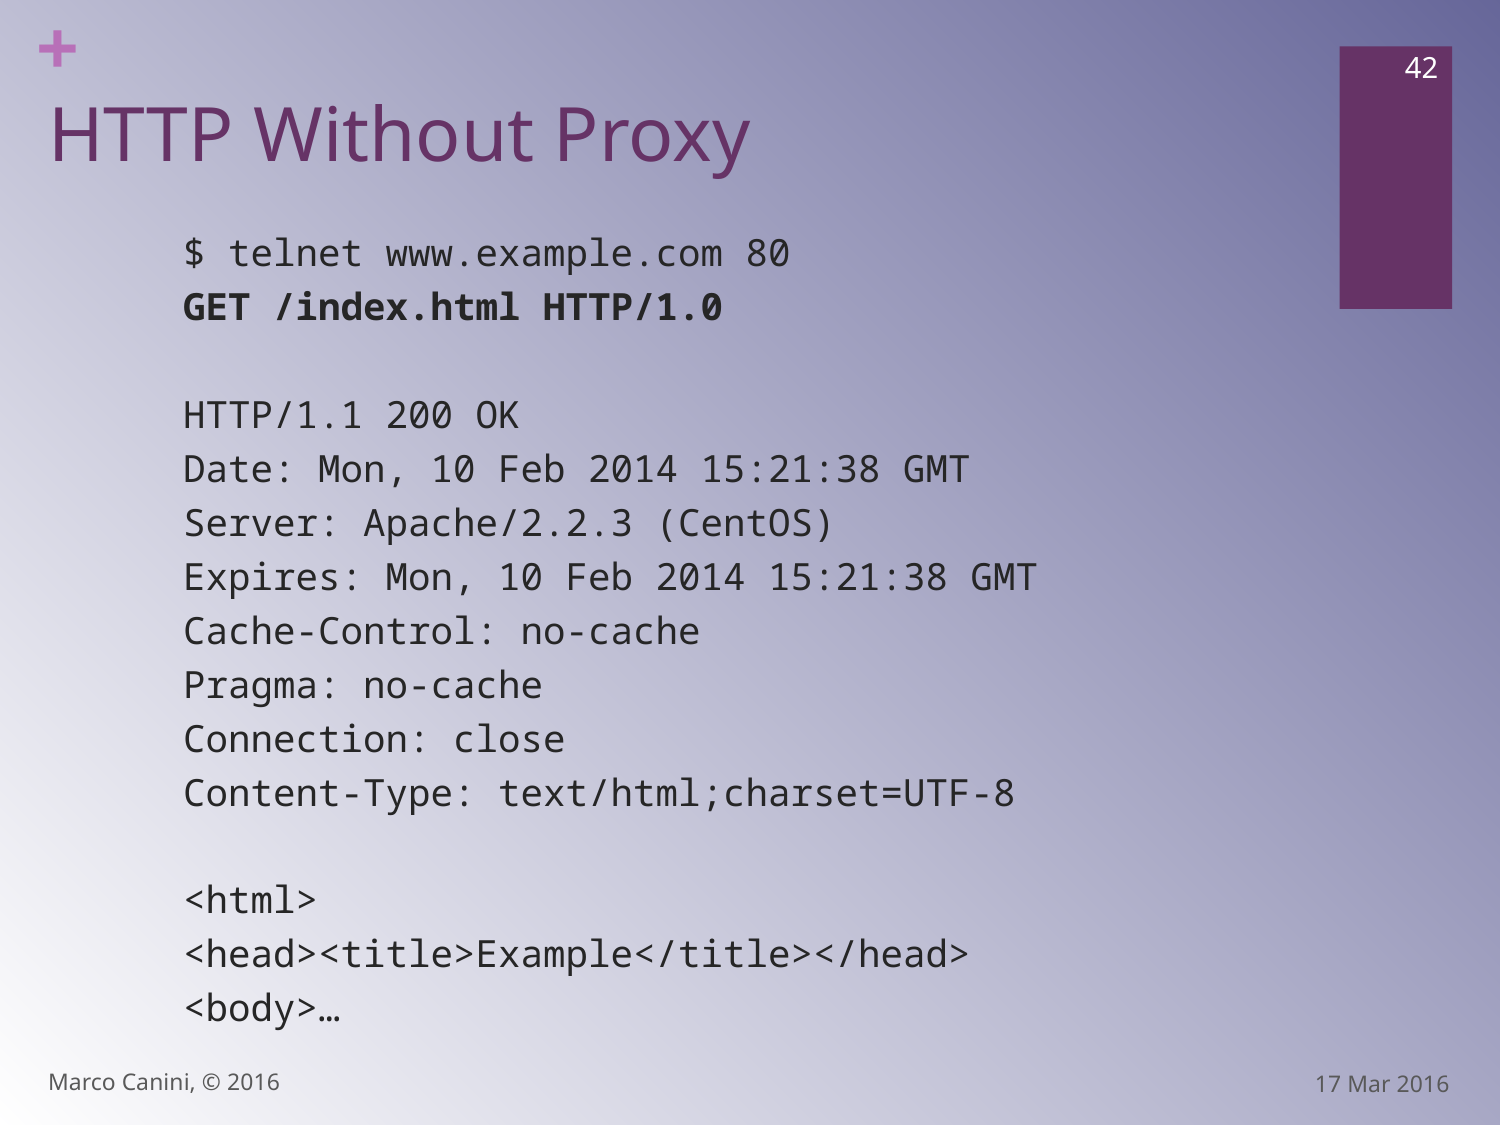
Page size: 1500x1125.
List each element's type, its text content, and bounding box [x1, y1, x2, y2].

footer Marco Canini, © 2016 [33, 1053, 1038, 1114]
slide_number 42 [1362, 39, 1454, 100]
text_box $ telnet www.example.com 80 GET /index.html HTTP/1.0 HTTP/1.1 200 OK Date: Mon, 10 Feb 2014 15:21:38 GMT Server: Apache/2.2.3 (CentOS) Expires: Mon, 10 Feb 2014 15:21:38 GMT Cache-Control: no-cache Pragma: no-cache Connection: close Content-Type: text/html;charset=UTF-8 <html> <head><title>Example</title></head> <body>… [168, 212, 1053, 1037]
title HTTP Without Proxy [33, 79, 1322, 263]
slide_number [1114, 1053, 1465, 1114]
